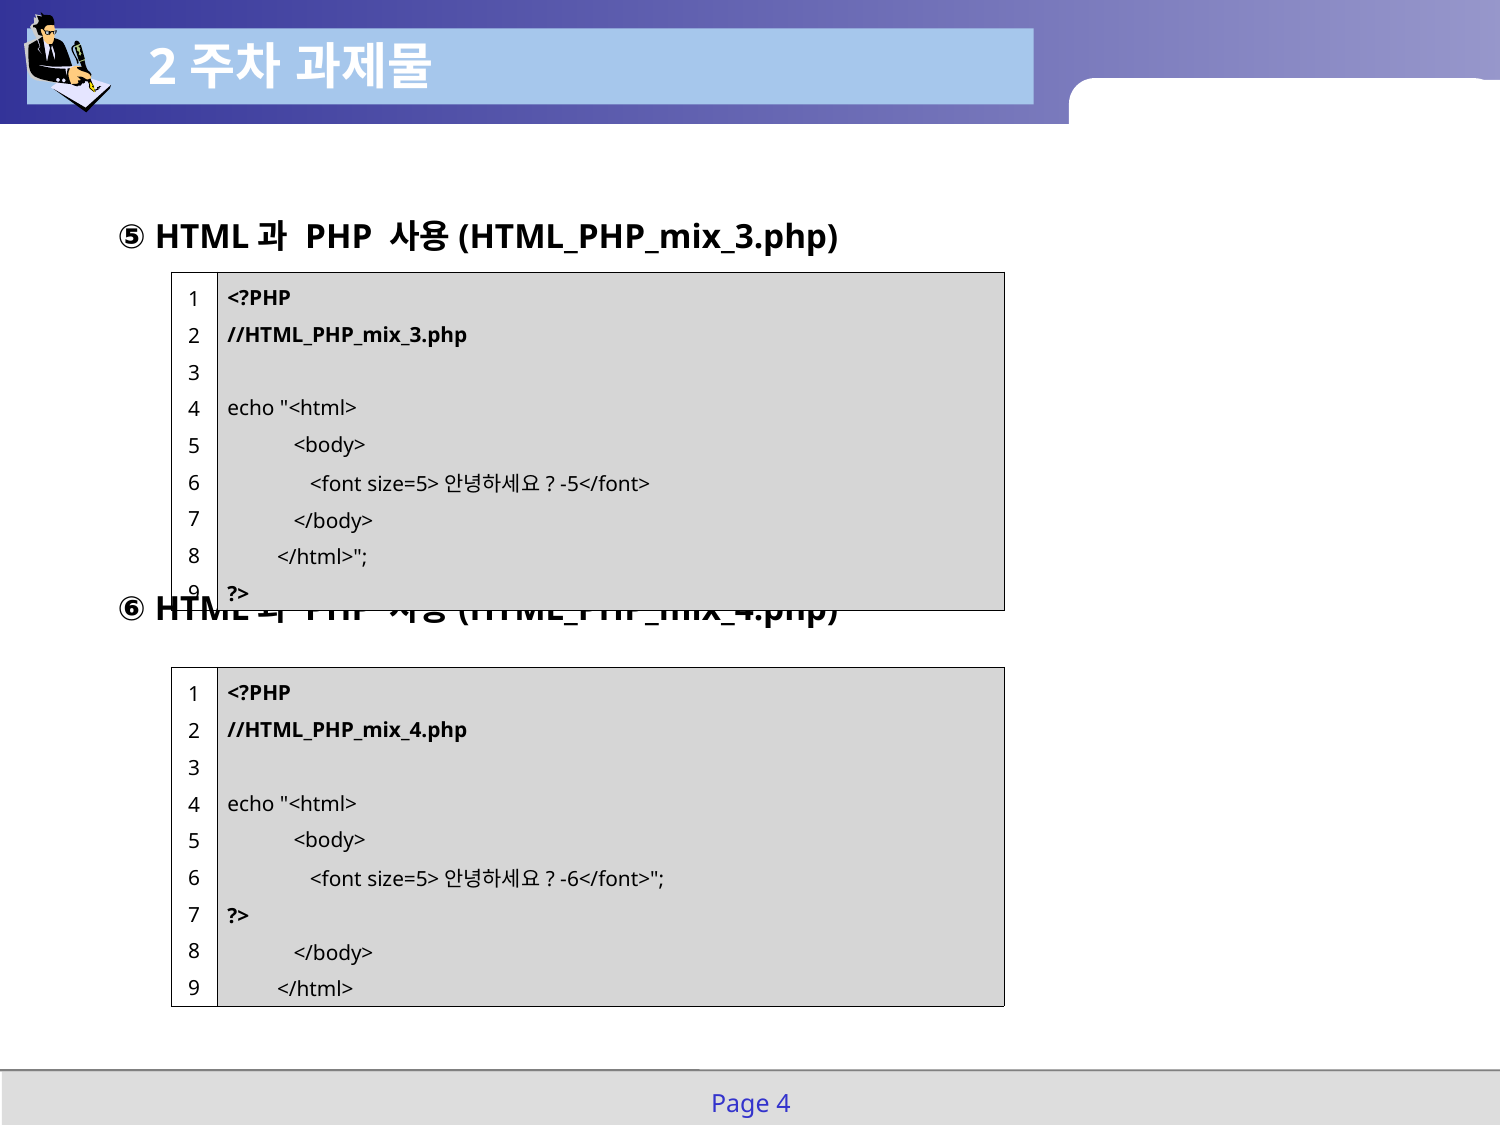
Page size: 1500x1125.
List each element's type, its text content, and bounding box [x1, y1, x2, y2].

text_box ⑤ HTML과 PHP 사용(HTML_PHP_mix_3.php) ⑥ HTML과 PHP 사용(HTML_PHP_mix_4.php) [41, 160, 1469, 1063]
table_header 1 2 3 4 5 6 7 8 9 [172, 273, 217, 610]
text_box 2주차 과제물 [133, 26, 880, 102]
table_header <?PHP //HTML_PHP_mix_4.php echo "<html> <body> <font size=5>안녕하세요? -6</font>"; ?> </body> </html> [218, 668, 1004, 1006]
table_header 1 2 3 4 5 6 7 8 9 [172, 668, 217, 1006]
slide_number Page 4 [682, 1079, 819, 1124]
table_header <?PHP //HTML_PHP_mix_3.php echo "<html> <body> <font size=5>안녕하세요? -5</font> </body> </html>"; ?> [218, 273, 1004, 610]
